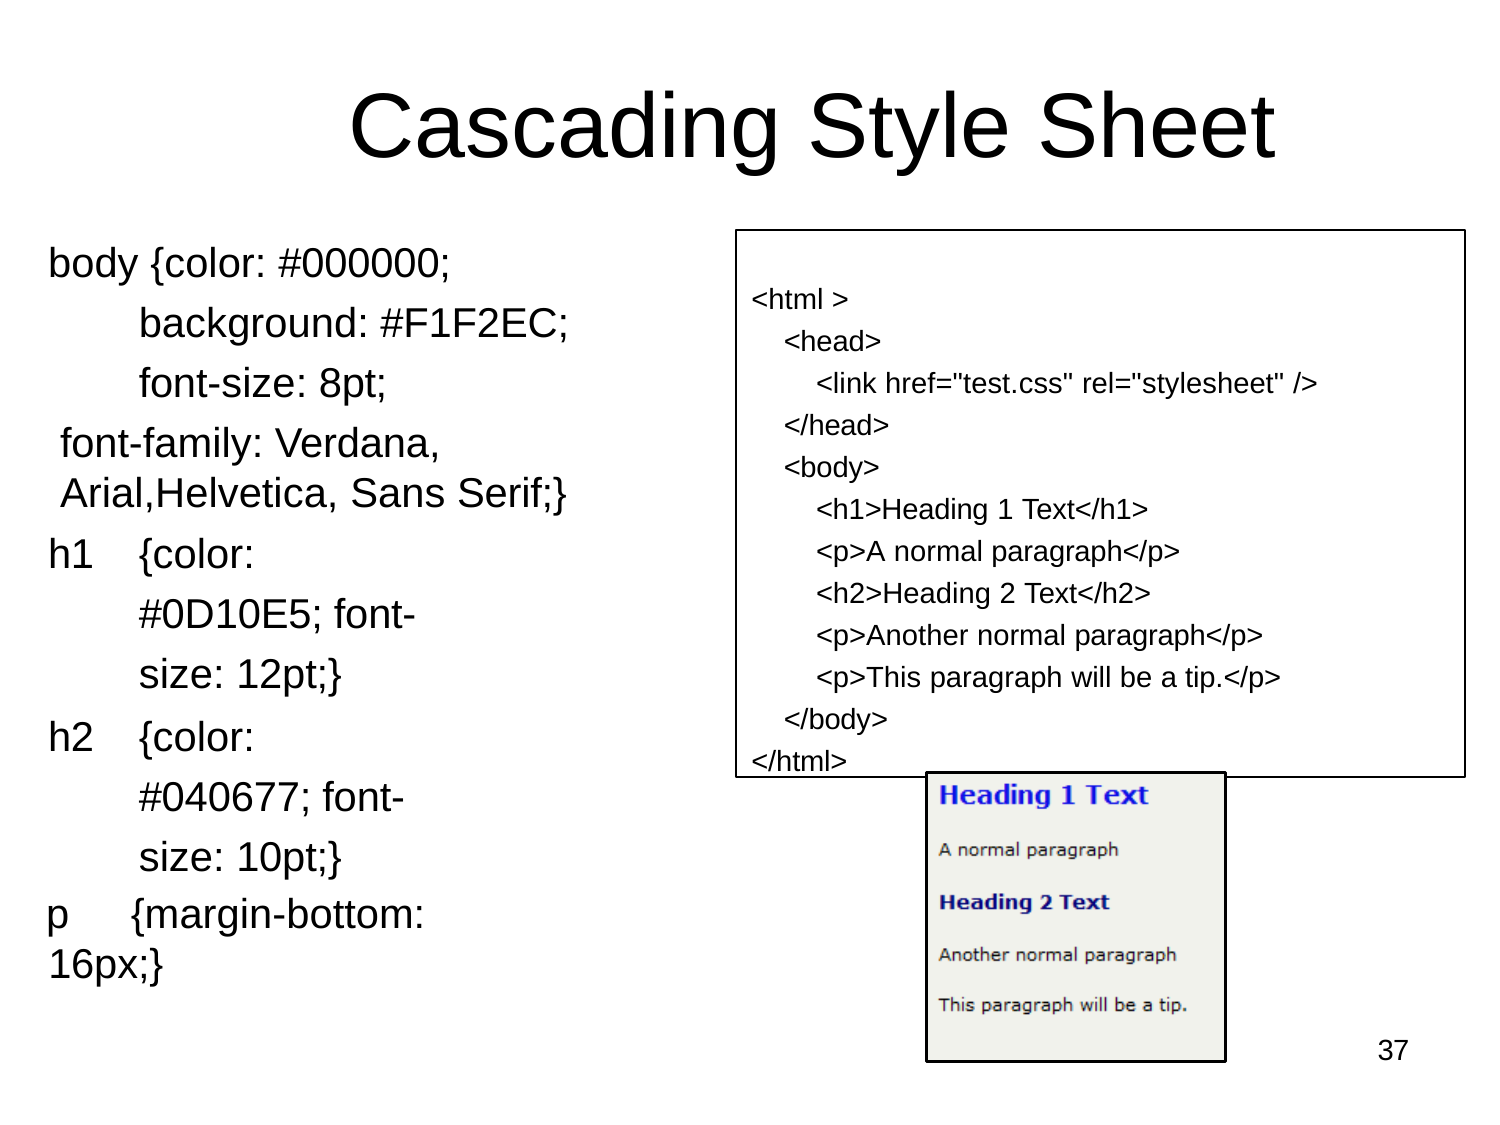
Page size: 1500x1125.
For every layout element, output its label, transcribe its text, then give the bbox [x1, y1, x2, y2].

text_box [925, 770, 1228, 1064]
list body {color: #000000; background: #F1F2EC; font-size: 8pt; font-family: Verdana, Arial,Helvetica, Sans Serif;} h1 {color: #0D10E5; font-size: 12pt;} h2 {color: #040677; font-size: 10pt;} p {margin-bottom: 16px;} [46, 224, 661, 987]
text_box <html > <head> <link href="test.css" rel="stylesheet" /> </head> <body> <h1>Heading 1 Text</h1> <p>A normal paragraph</p> <h2>Heading 2 Text</h2> <p>Another normal paragraph</p> <p>This paragraph will be a tip.</p> </body> </html> [736, 229, 1465, 778]
slide_number 37 [1371, 1031, 1419, 1125]
title Cascading Style Sheet [167, 0, 1333, 254]
